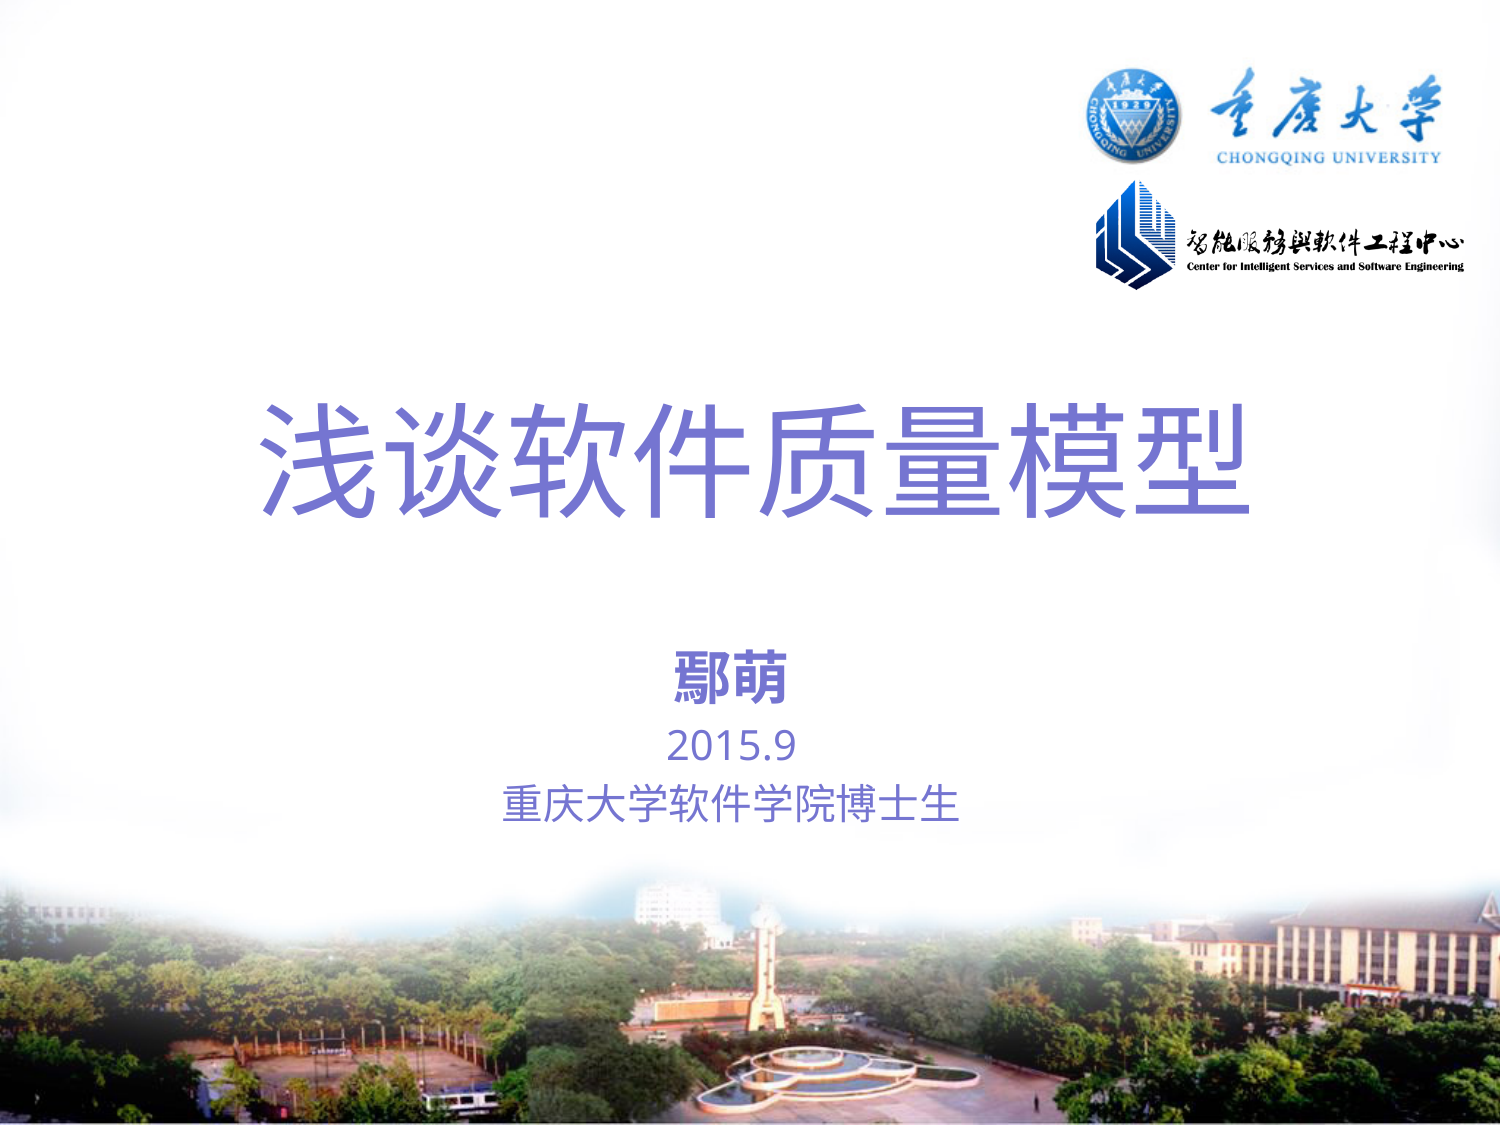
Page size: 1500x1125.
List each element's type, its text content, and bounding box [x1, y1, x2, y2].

subtitle 鄢萌 2015.9 重庆大学软件学院博士生 [206, 633, 1257, 922]
picture [0, 0, 1500, 1125]
title 浅谈软件质量模型 [100, 396, 1412, 521]
